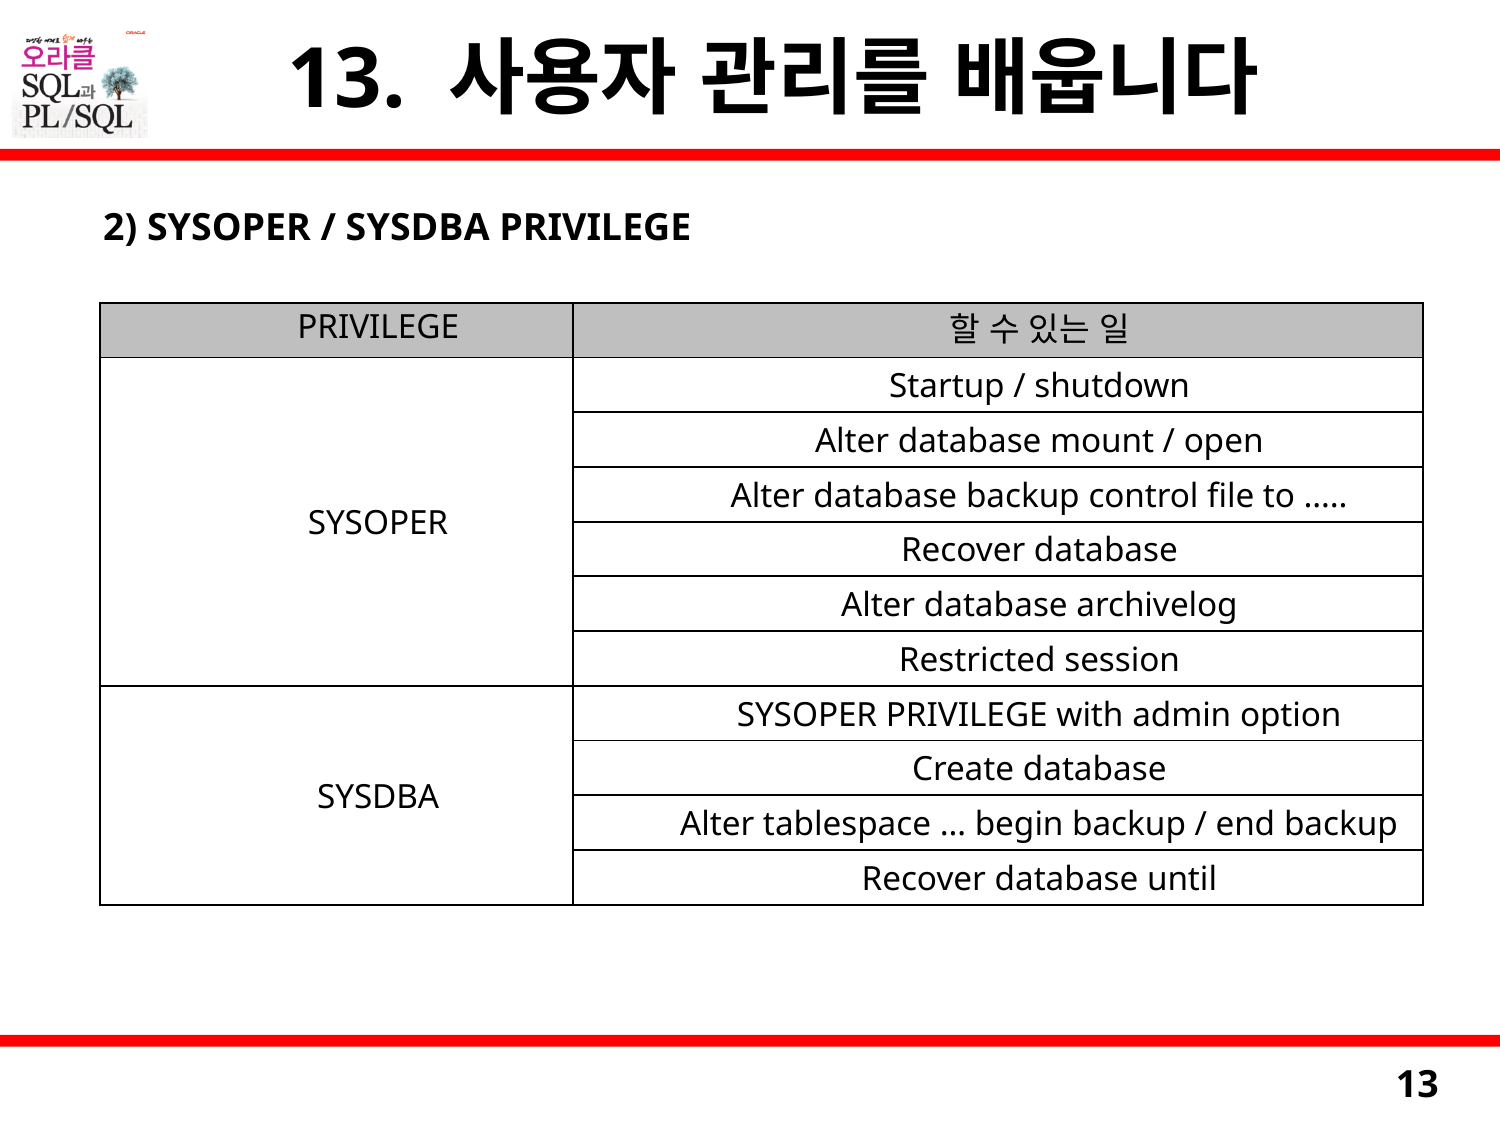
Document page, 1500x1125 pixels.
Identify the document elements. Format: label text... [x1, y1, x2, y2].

table_cell Recover database [574, 523, 1422, 575]
table_cell SYSOPER PRIVILEGE with admin option [574, 687, 1422, 740]
table_cell SYSOPER [101, 358, 572, 685]
text_box [0, 147, 1500, 163]
text_box [0, 1033, 1500, 1049]
picture [11, 19, 148, 138]
table_cell Create database [574, 741, 1422, 794]
text_box 13 [1362, 1056, 1473, 1108]
text_box 13. 사용자 관리를 배웁니다 [204, 0, 1343, 151]
table_cell Alter tablespace … begin backup / end backup [574, 796, 1422, 849]
table_cell Alter database mount / open [574, 413, 1422, 466]
table_cell Startup / shutdown [574, 358, 1422, 411]
table_cell Recover database until [574, 851, 1422, 904]
table_cell Alter database backup control file to ….. [574, 468, 1422, 521]
table_cell Restricted session [574, 632, 1422, 685]
text_box 2) SYSOPER / SYSDBA PRIVILEGE [86, 182, 1059, 269]
table_cell Alter database archivelog [574, 577, 1422, 630]
table_header 할 수 있는 일 [574, 304, 1422, 357]
table_cell SYSDBA [101, 687, 572, 904]
table_header PRIVILEGE [101, 304, 572, 357]
